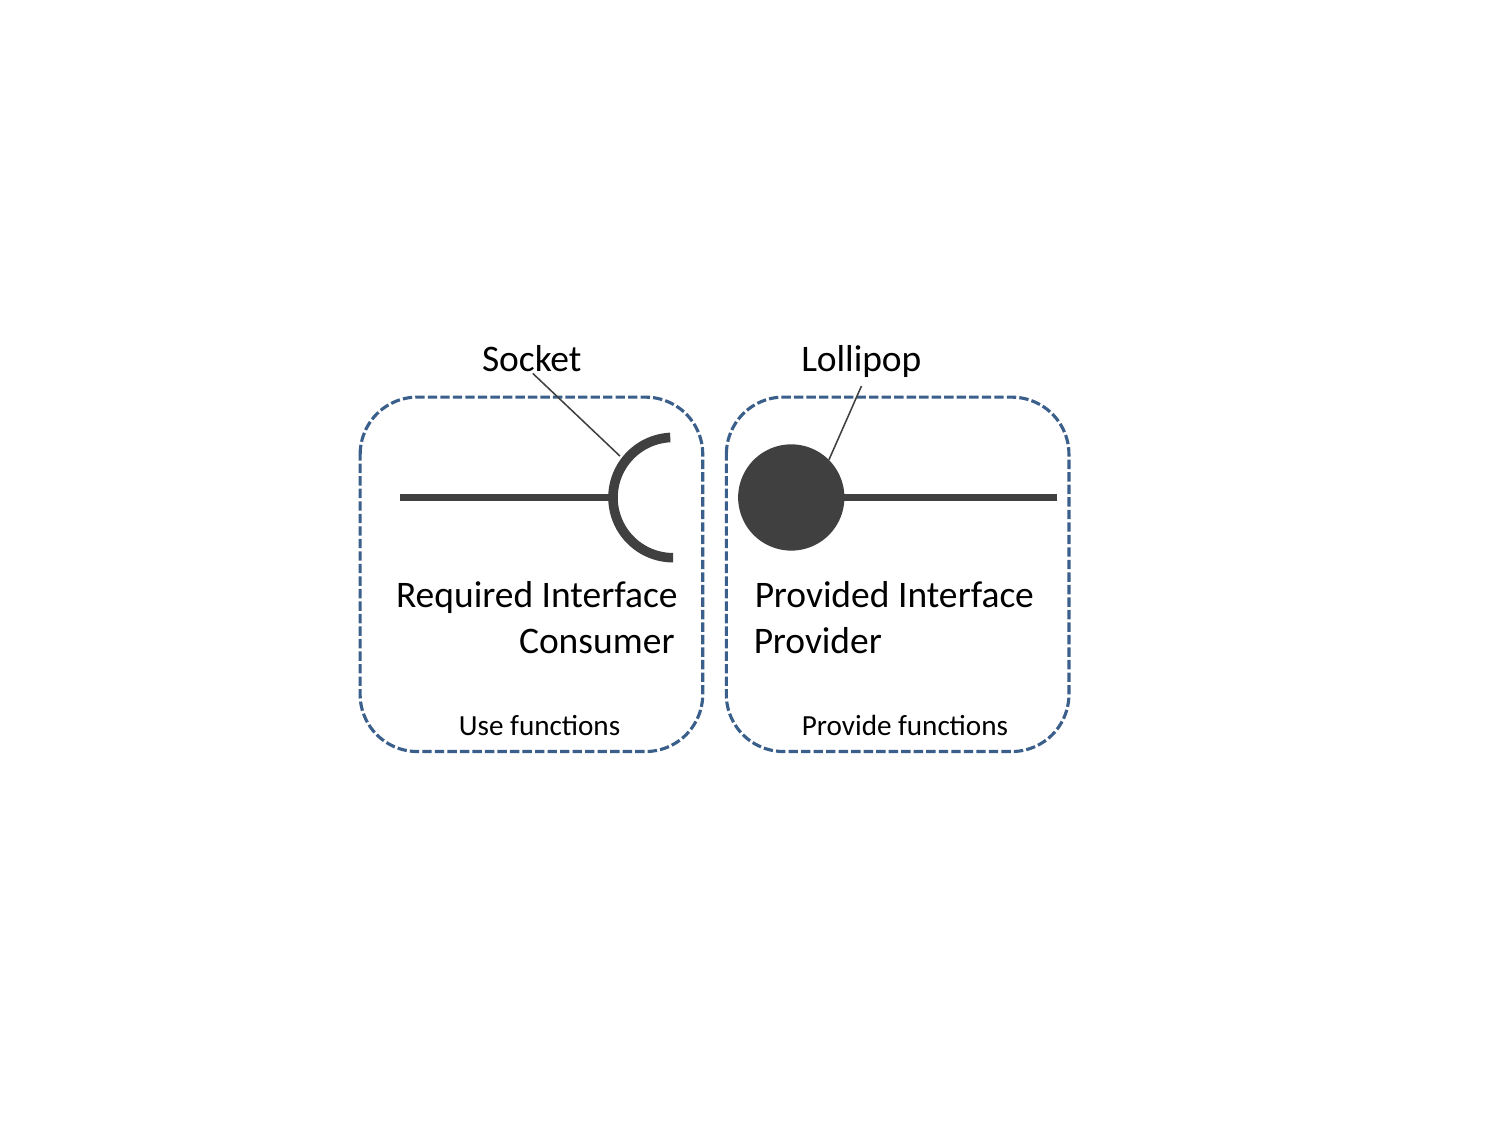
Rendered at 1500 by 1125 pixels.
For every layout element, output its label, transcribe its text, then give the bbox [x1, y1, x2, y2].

text_box Lollipop [786, 326, 937, 386]
text_box [724, 394, 1072, 754]
text_box Socket [467, 326, 597, 386]
text_box [358, 394, 705, 754]
text_box Provide functions [787, 698, 1024, 749]
text_box Use functions [444, 698, 636, 749]
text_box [808, 406, 882, 440]
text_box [532, 373, 621, 457]
